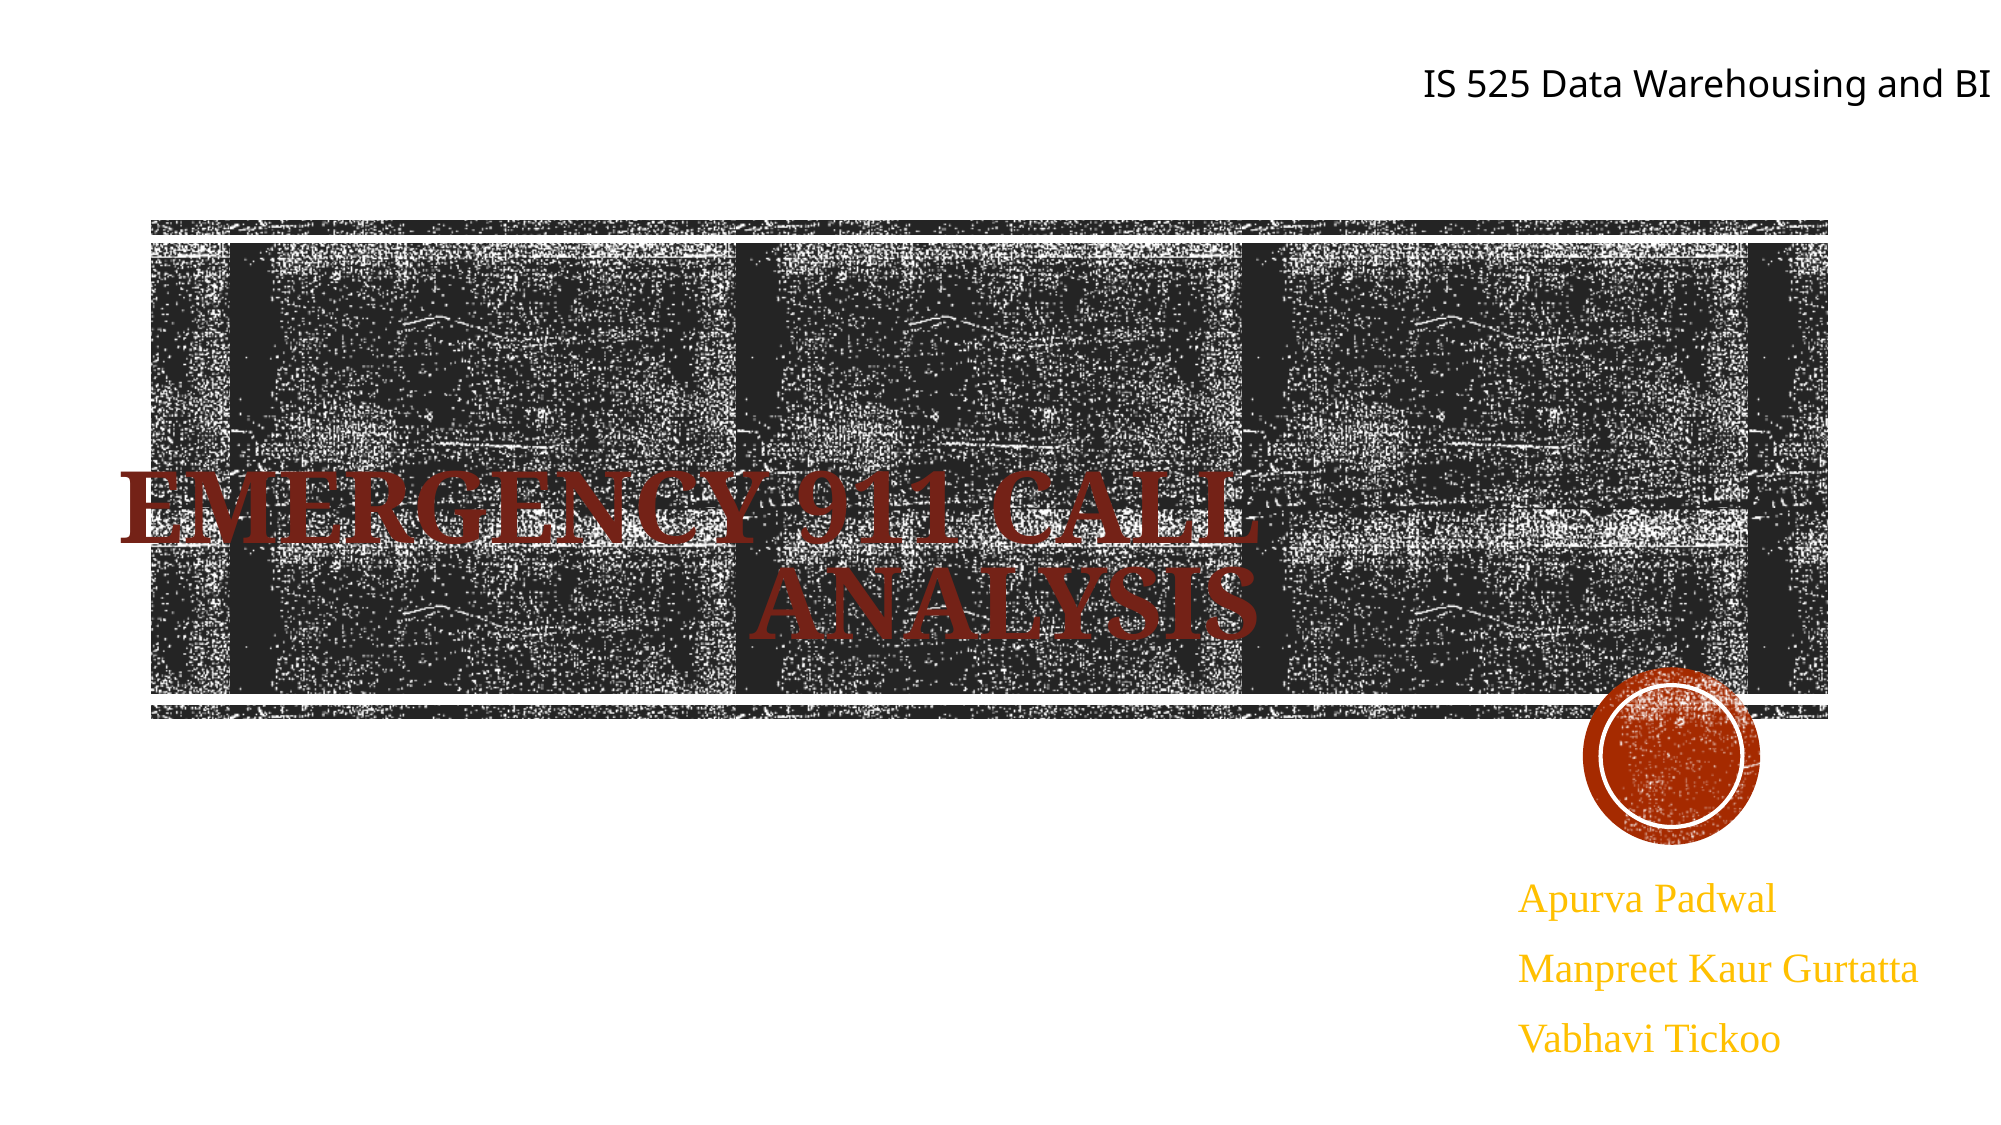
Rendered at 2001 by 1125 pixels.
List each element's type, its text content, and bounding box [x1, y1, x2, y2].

title Emergency 911 Call Analysis [52, 158, 1278, 967]
text_box IS 525 Data Warehousing and BI [1408, 52, 2000, 113]
subtitle Apurva Padwal Manpreet Kaur Gurtatta Vabhavi Tickoo [1503, 812, 1948, 1125]
